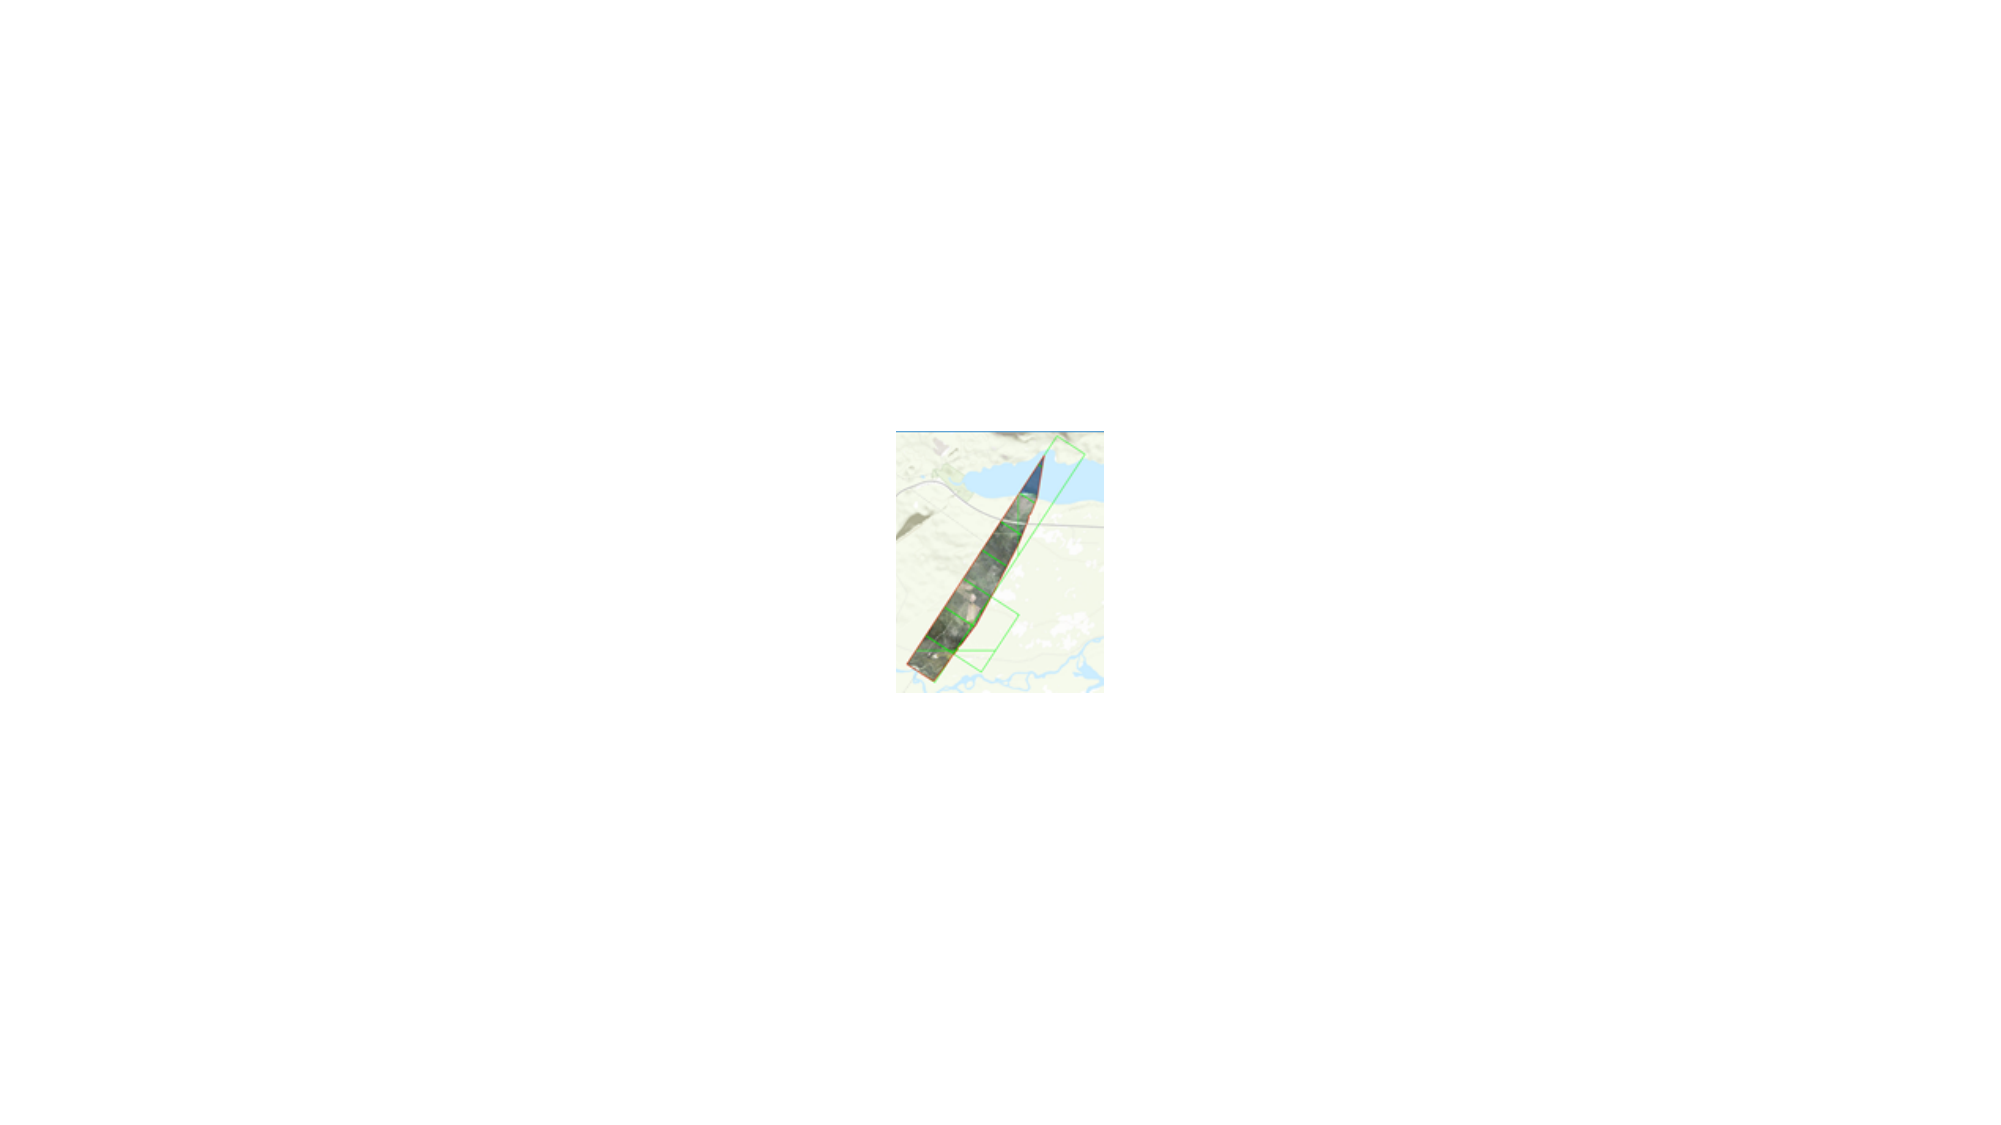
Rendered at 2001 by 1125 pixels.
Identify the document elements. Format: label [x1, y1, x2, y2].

picture [896, 431, 1104, 693]
